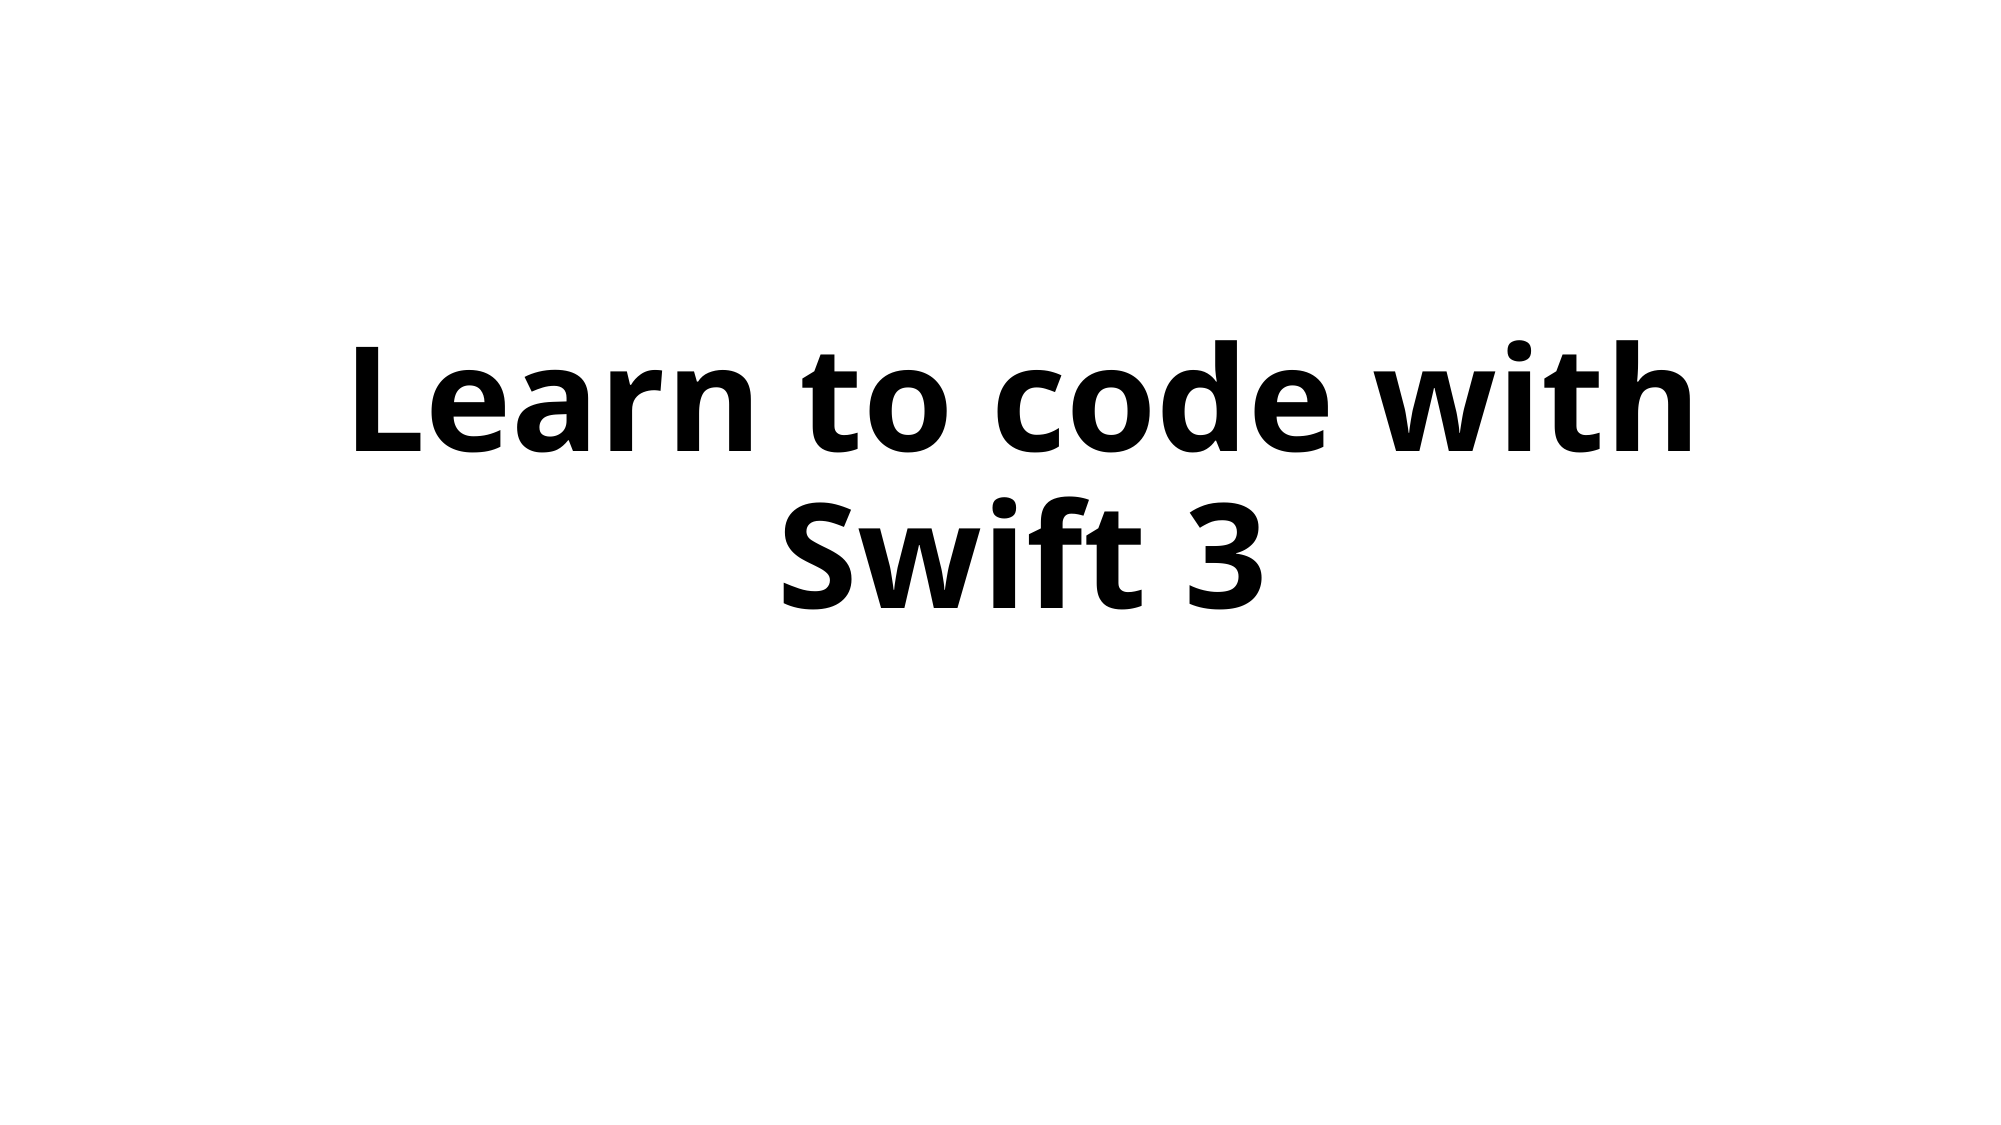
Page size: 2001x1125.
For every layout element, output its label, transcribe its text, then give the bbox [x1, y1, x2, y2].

title Learn to code with Swift 3 [272, 431, 1773, 823]
